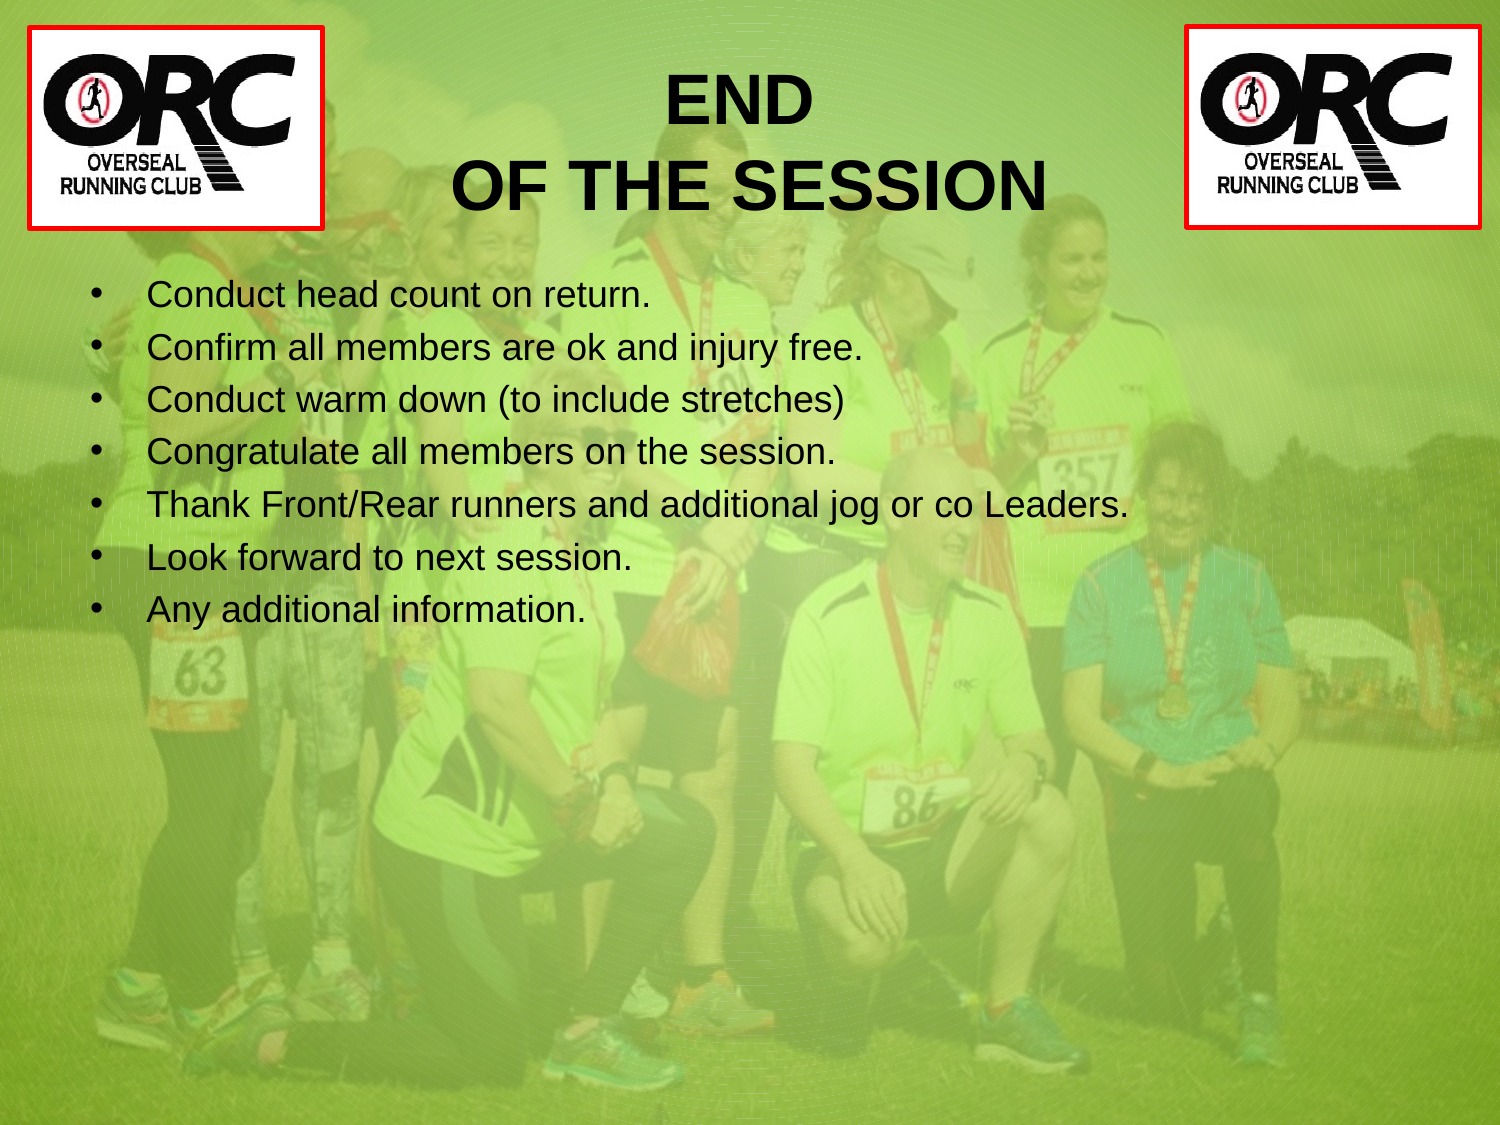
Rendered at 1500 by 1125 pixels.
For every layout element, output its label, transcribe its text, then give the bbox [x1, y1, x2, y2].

picture [1189, 29, 1478, 225]
title END OF THE SESSION [75, 45, 1425, 233]
list Conduct head count on return. Confirm all members are ok and injury free. Conduct warm down (to include stretches) Congratulate all members on the session. Thank Front/Rear runners and additional jog or co Leaders. Look forward to next session. Any additional information. [75, 262, 1425, 1005]
picture [32, 30, 320, 226]
